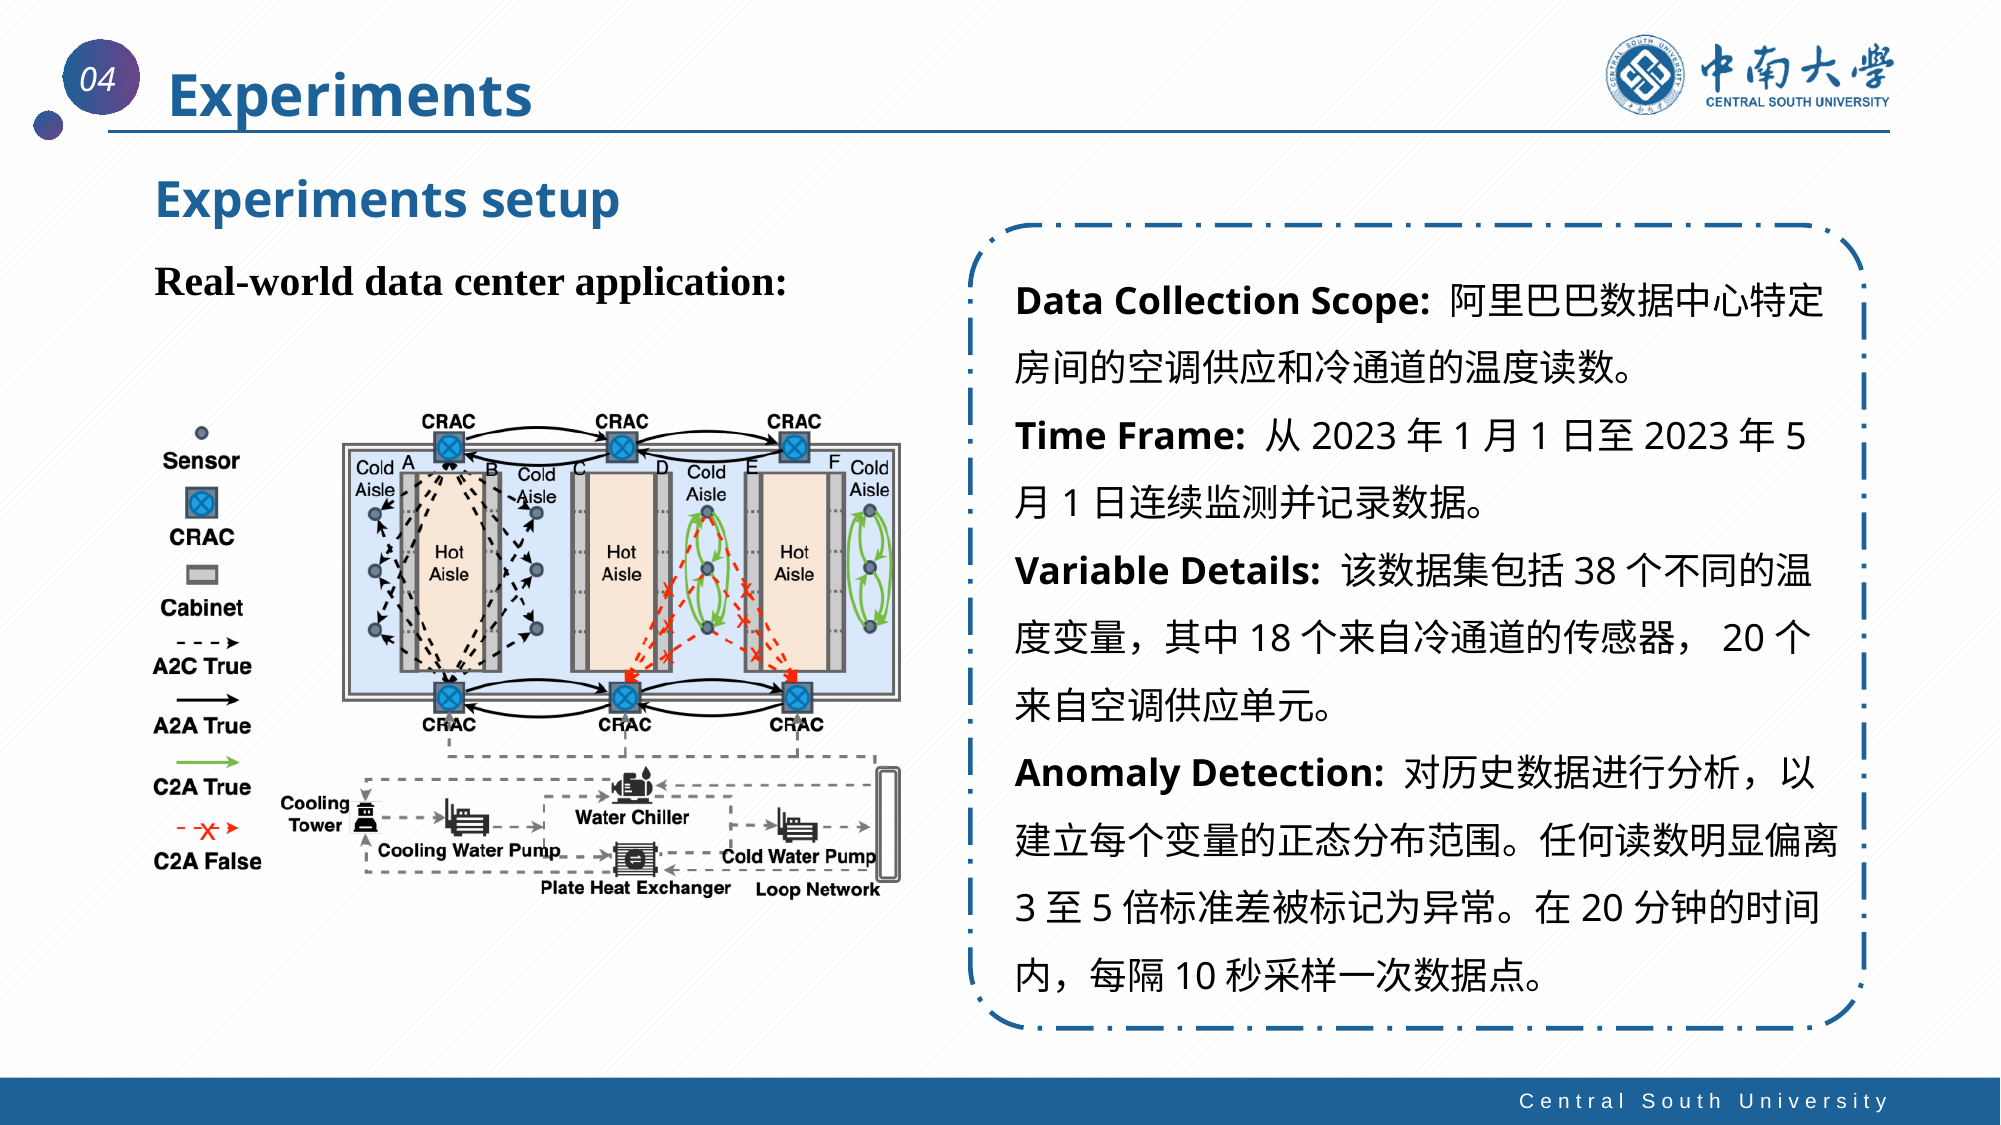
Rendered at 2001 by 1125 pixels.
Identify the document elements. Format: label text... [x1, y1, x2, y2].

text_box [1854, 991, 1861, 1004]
text_box [969, 224, 1866, 1030]
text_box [33, 38, 153, 140]
text_box Real-world data center application: [139, 246, 983, 312]
text_box Central South University [1504, 1080, 1902, 1120]
picture [1595, 28, 1907, 121]
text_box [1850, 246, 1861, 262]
text_box Experiments setup [139, 132, 1140, 235]
text_box [0, 1077, 2000, 1125]
picture [139, 371, 948, 932]
text_box Experiments [152, 15, 1500, 128]
